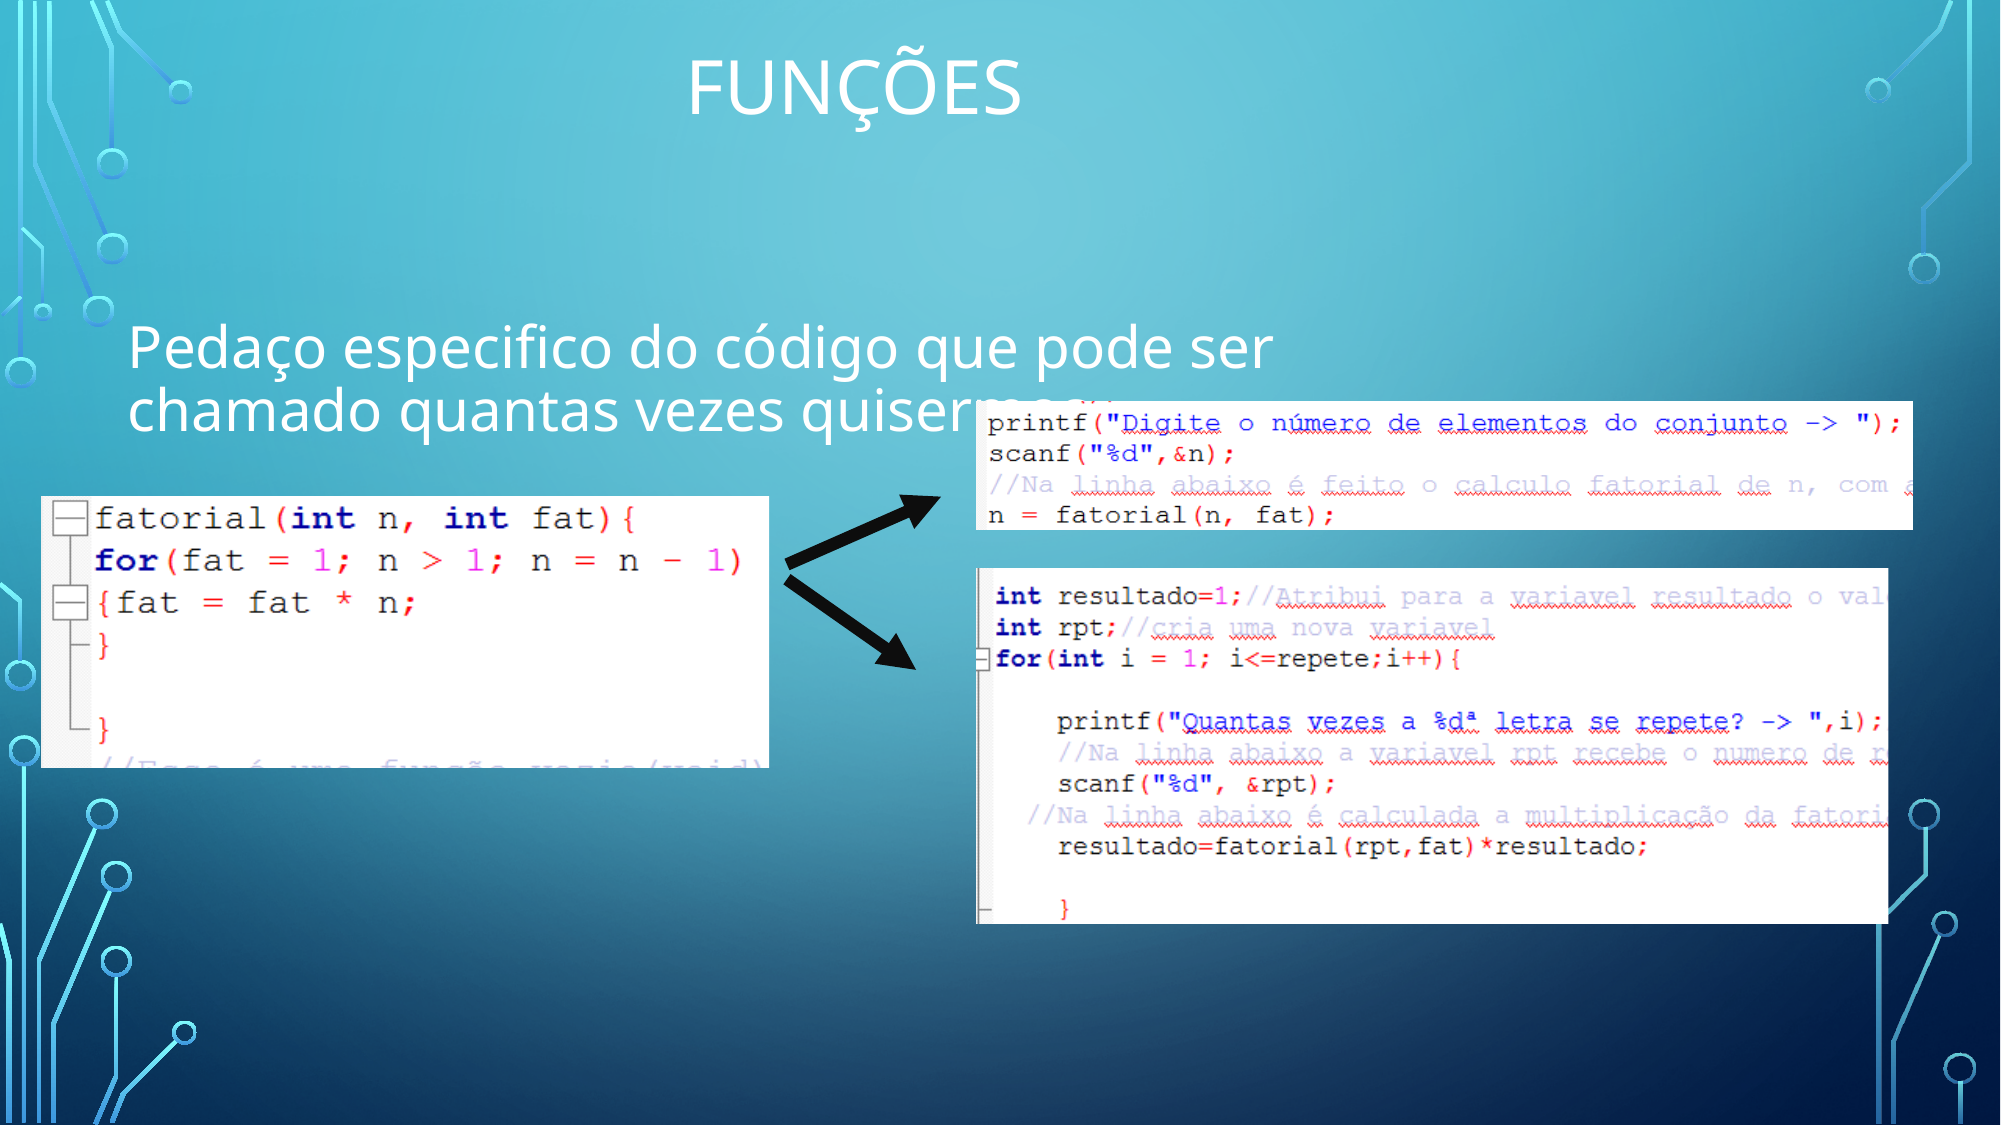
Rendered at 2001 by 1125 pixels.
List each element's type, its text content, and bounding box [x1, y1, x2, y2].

text_box Pedaço especifico do código que pode ser chamado quantas vezes quisermos [112, 169, 1496, 634]
picture [975, 401, 1914, 530]
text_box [786, 496, 942, 565]
picture [40, 496, 770, 769]
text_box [786, 578, 917, 671]
picture [975, 567, 1889, 924]
title Funções [51, 0, 1677, 212]
